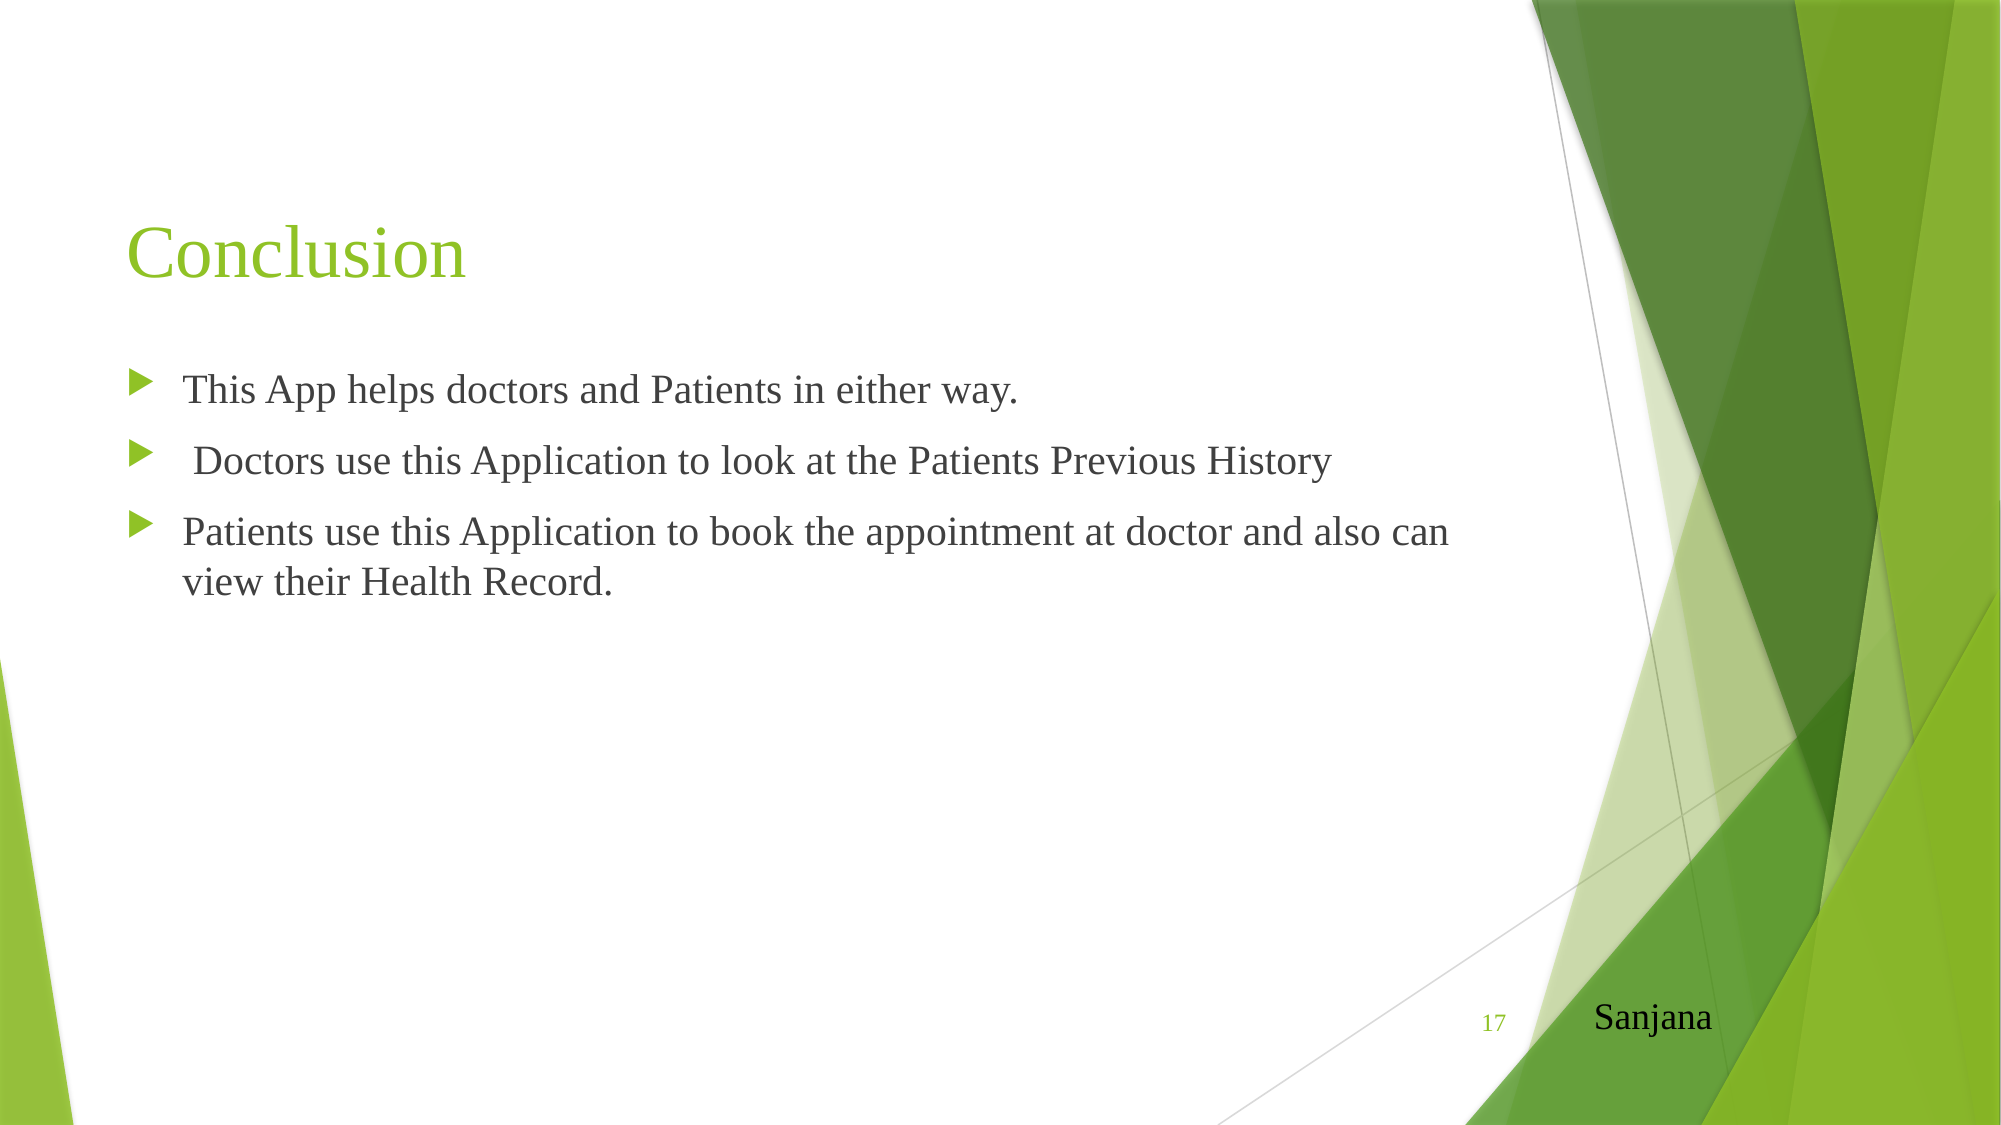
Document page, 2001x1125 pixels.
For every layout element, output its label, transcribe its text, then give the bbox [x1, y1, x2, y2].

list This App helps doctors and Patients in either way. Doctors use this Application to look at the Patients Previous History Patients use this Application to book the appointment at doctor and also can view their Health Record. [111, 354, 1522, 992]
title Conclusion [111, 195, 1522, 317]
slide_number 17 [1409, 991, 1522, 1051]
text_box Sanjana [1579, 985, 1925, 1045]
